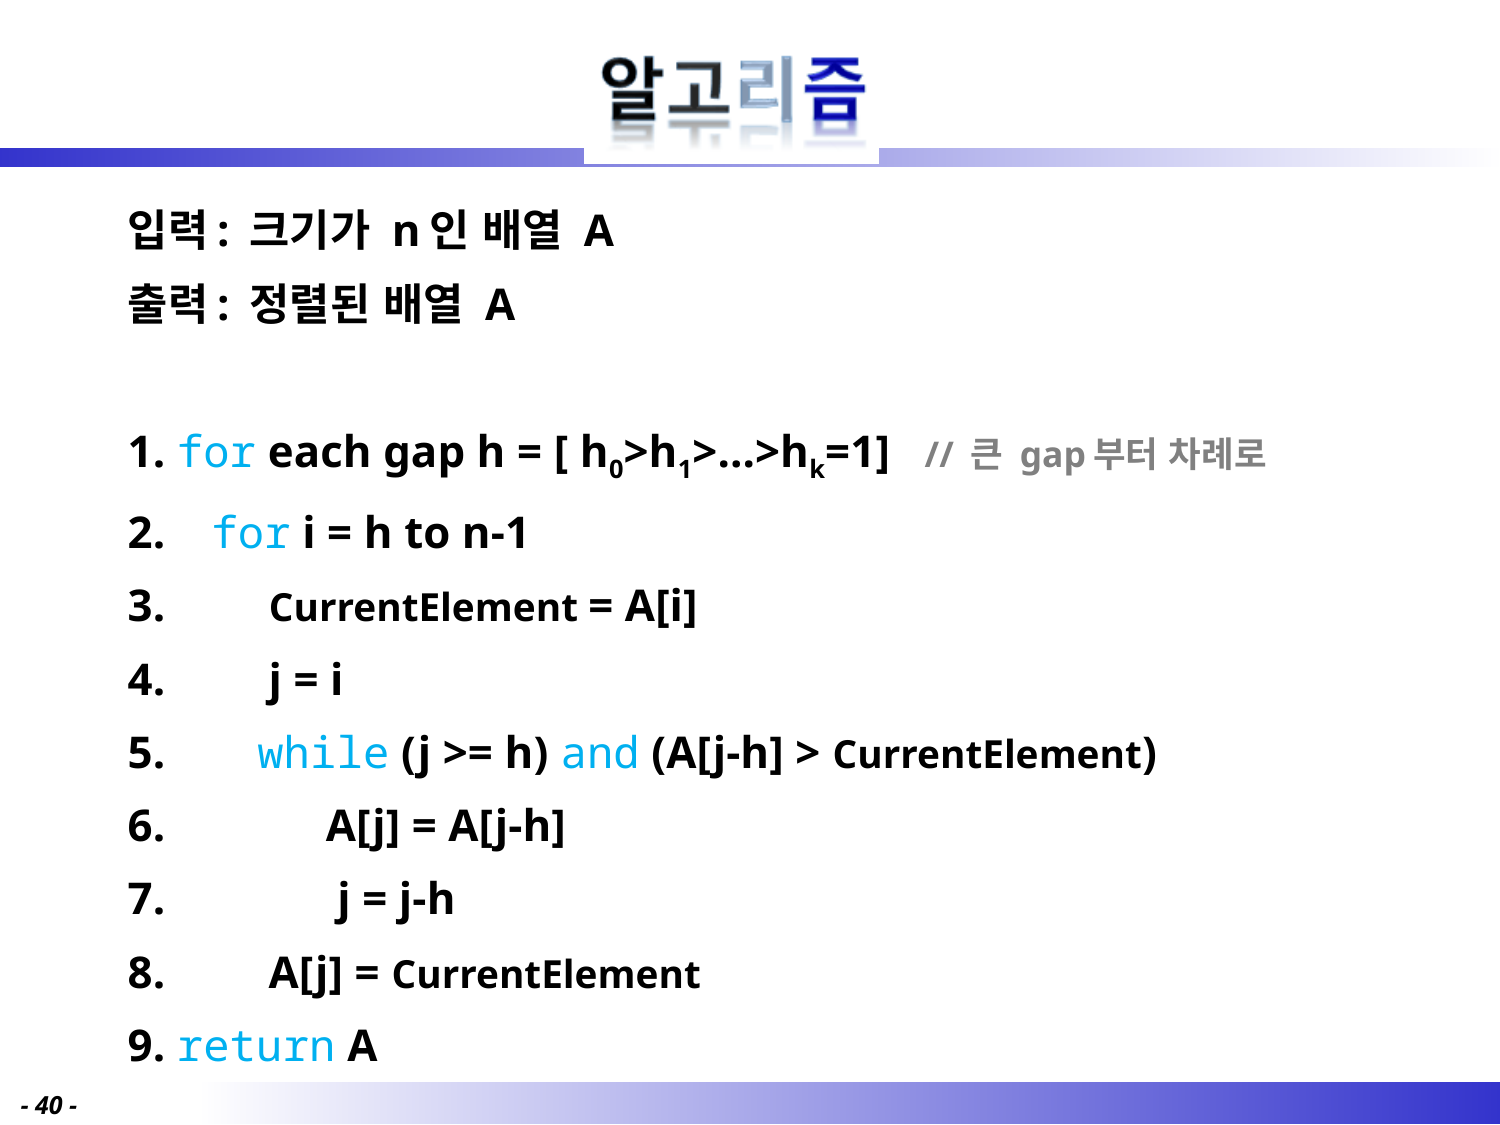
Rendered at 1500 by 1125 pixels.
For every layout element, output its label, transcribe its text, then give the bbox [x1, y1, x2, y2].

slide_number - 40 - [5, 1082, 113, 1118]
list 입력: 크기가 n인 배열 A 출력: 정렬된 배열 A 1. for each gap h = [ h0>h1>...>hk=1] // 큰 gap부터 차례로 2. for i = h to n-1 3. CurrentElement = A[i] 4. j = i 5. while (j >= h) and (A[j-h] > CurrentElement) 6. A[j] = A[j-h] 7. j = j-h 8. A[j] = CurrentElement 9. return A [112, 184, 1388, 1082]
picture [584, 42, 879, 164]
